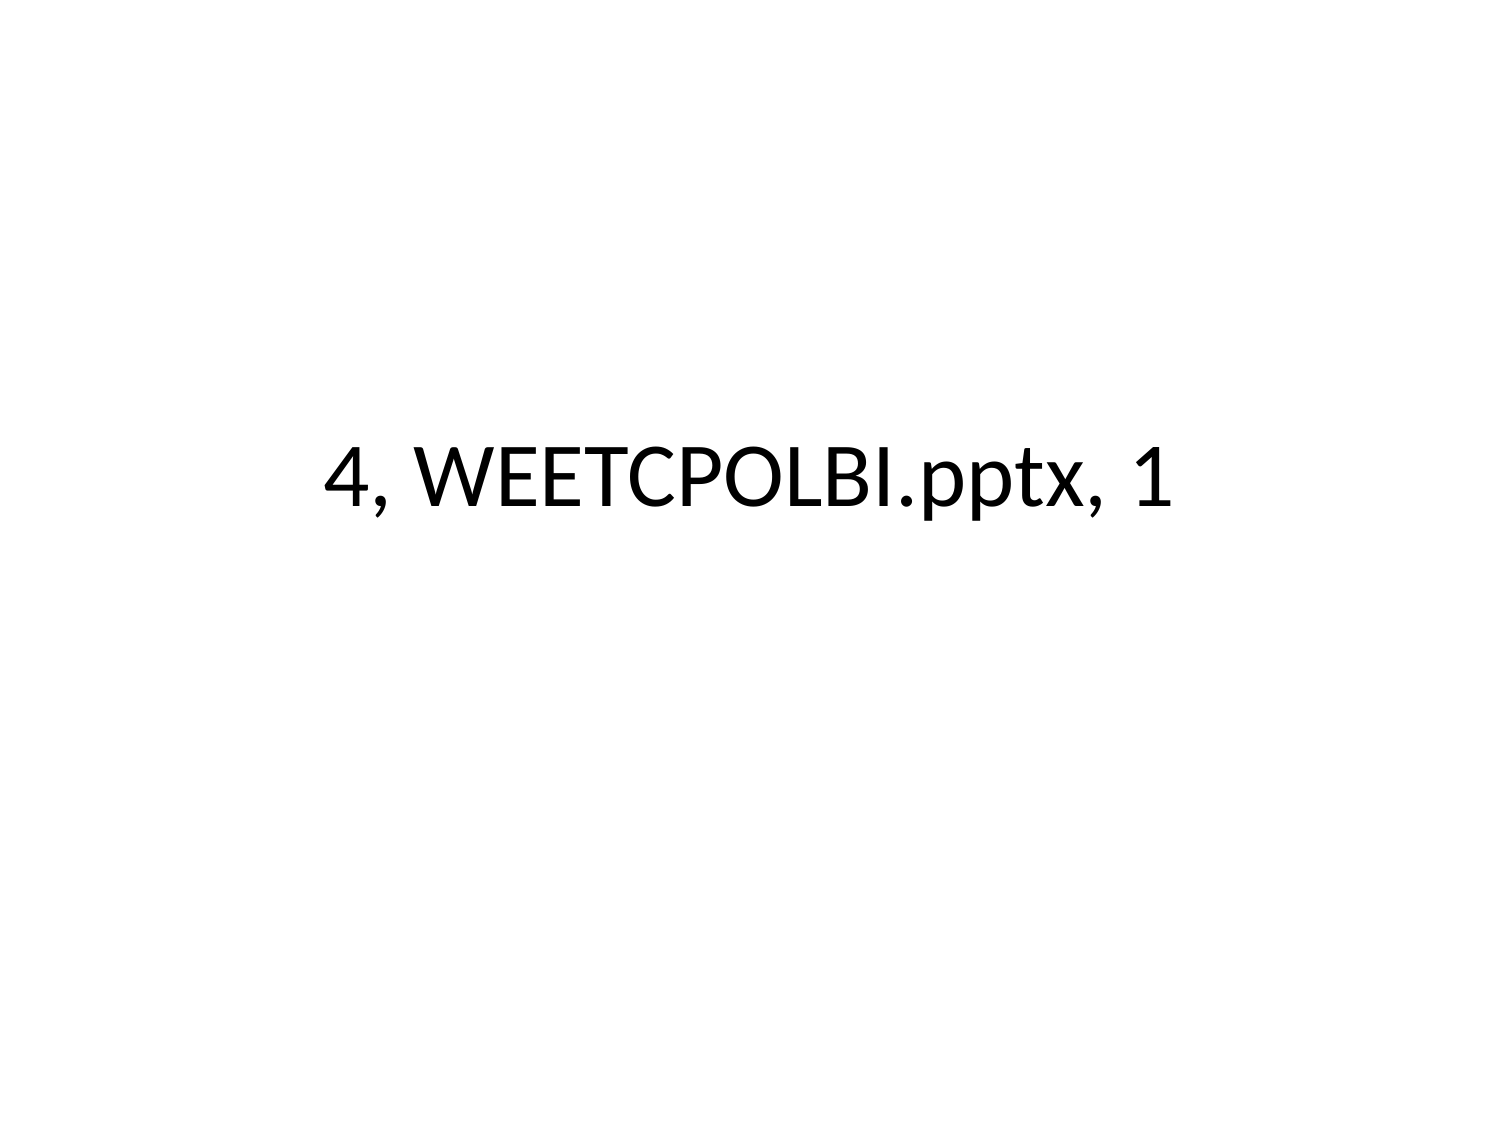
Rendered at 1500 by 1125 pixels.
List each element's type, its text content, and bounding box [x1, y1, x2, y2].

title 4, WEETCPOLBI.pptx, 1 [112, 349, 1388, 591]
